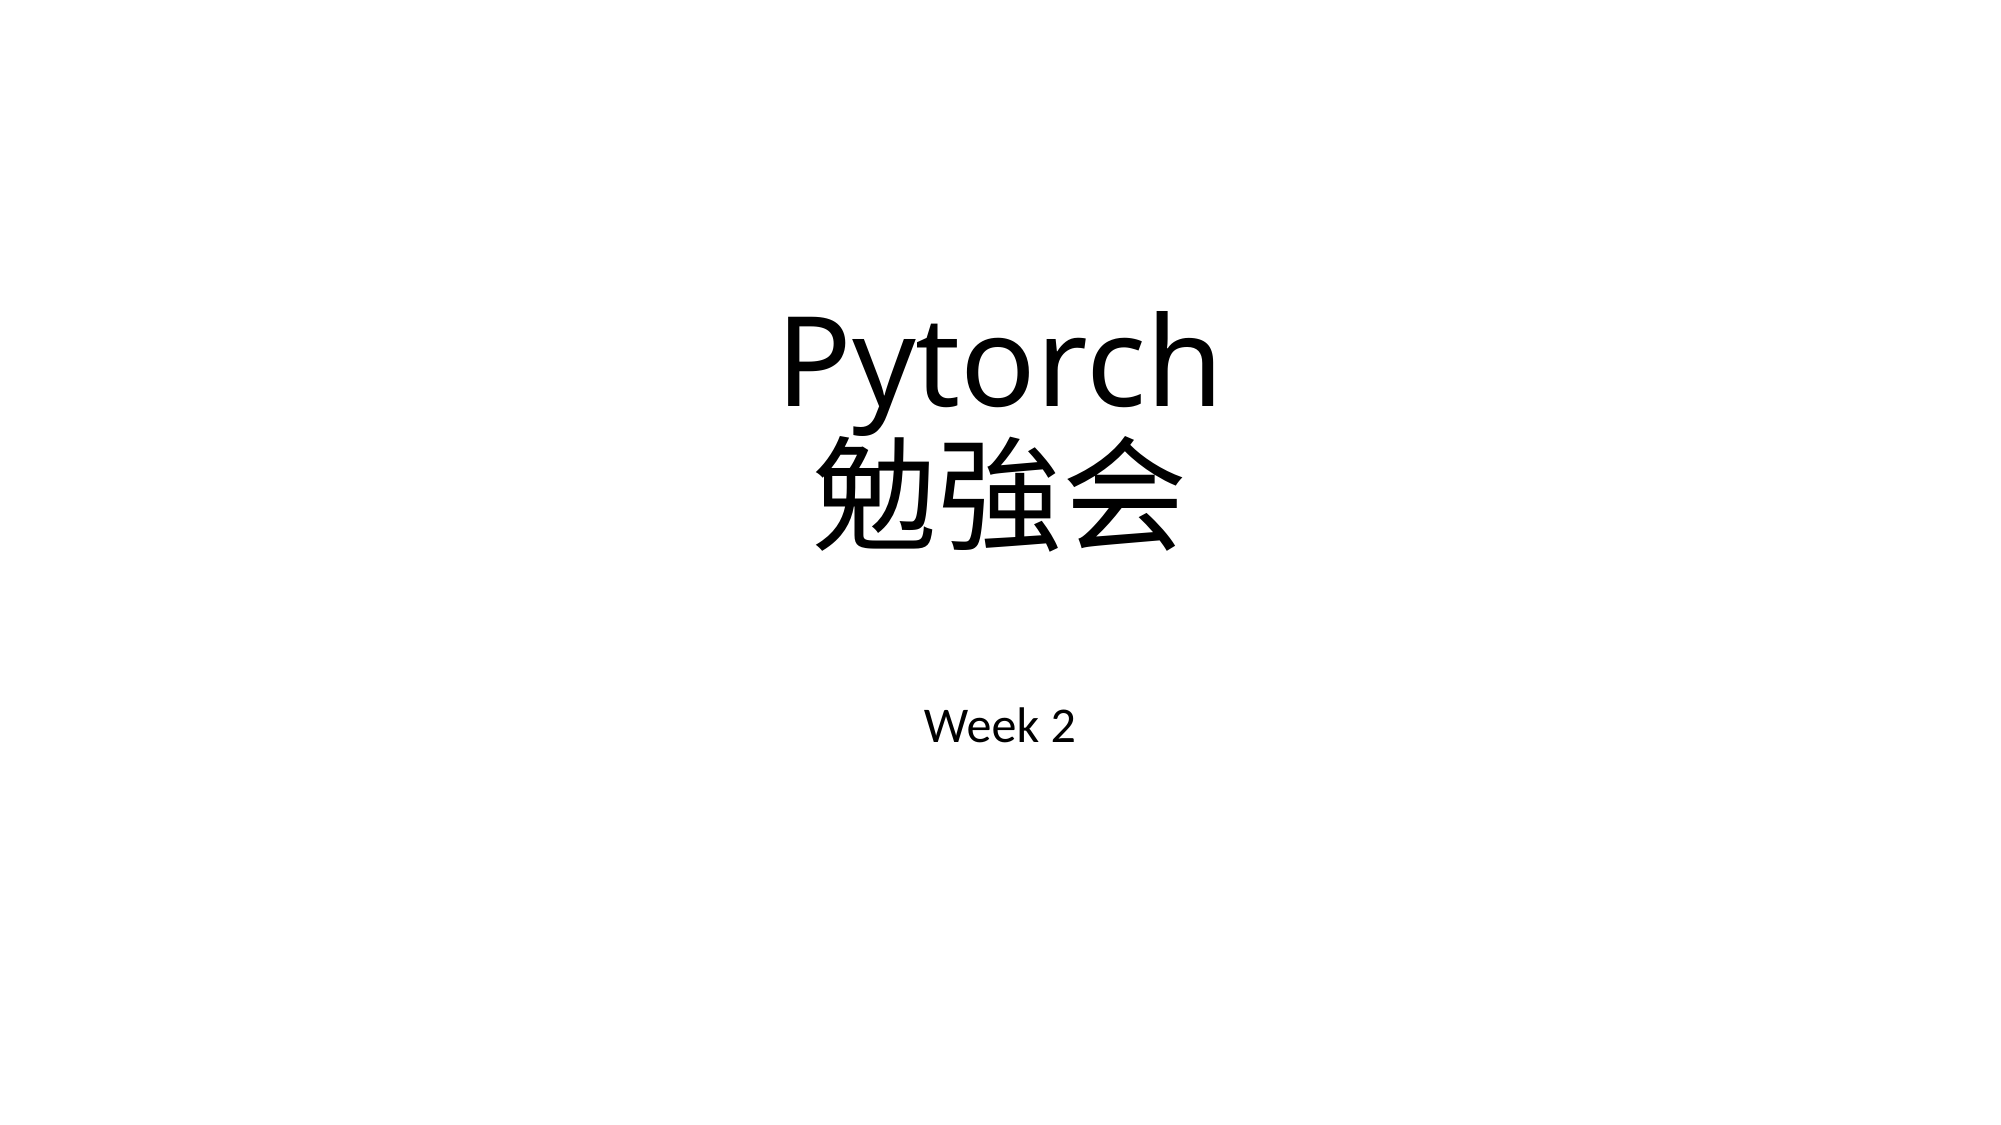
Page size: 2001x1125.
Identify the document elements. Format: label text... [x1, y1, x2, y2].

title Pytorch 勉強会 [249, 184, 1750, 576]
subtitle Week 2 [249, 590, 1750, 863]
